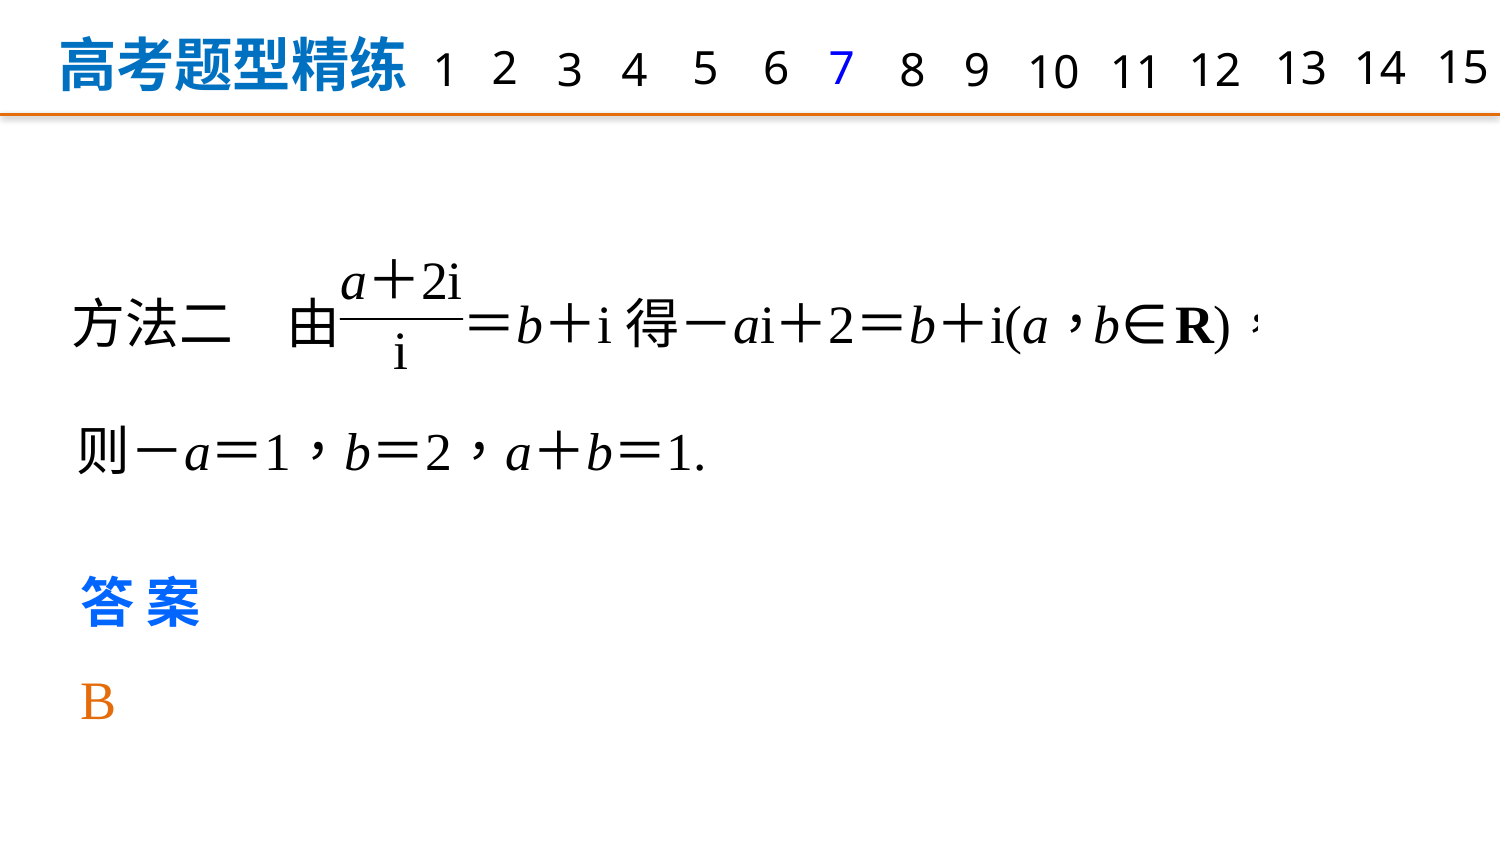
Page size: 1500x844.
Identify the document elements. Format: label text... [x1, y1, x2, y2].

text_box 15 [1421, 33, 1500, 104]
text_box 13 [1259, 35, 1341, 105]
text_box 1 [410, 36, 475, 106]
text_box 答案 B [65, 528, 295, 641]
text_box 4 [599, 36, 670, 106]
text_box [76, 415, 1417, 604]
text_box 11 [1090, 41, 1177, 106]
text_box 9 [942, 36, 1011, 106]
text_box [71, 244, 1259, 420]
text_box 5 [670, 35, 741, 105]
text_box 10 [1007, 41, 1094, 106]
text_box 12 [1173, 36, 1257, 106]
text_box 7 [806, 35, 877, 105]
text_box 2 [469, 35, 537, 105]
text_box 14 [1338, 34, 1421, 105]
text_box 3 [535, 36, 602, 106]
text_box 8 [877, 36, 945, 106]
text_box 高考题型精练 [43, 20, 423, 105]
text_box 6 [741, 35, 809, 105]
